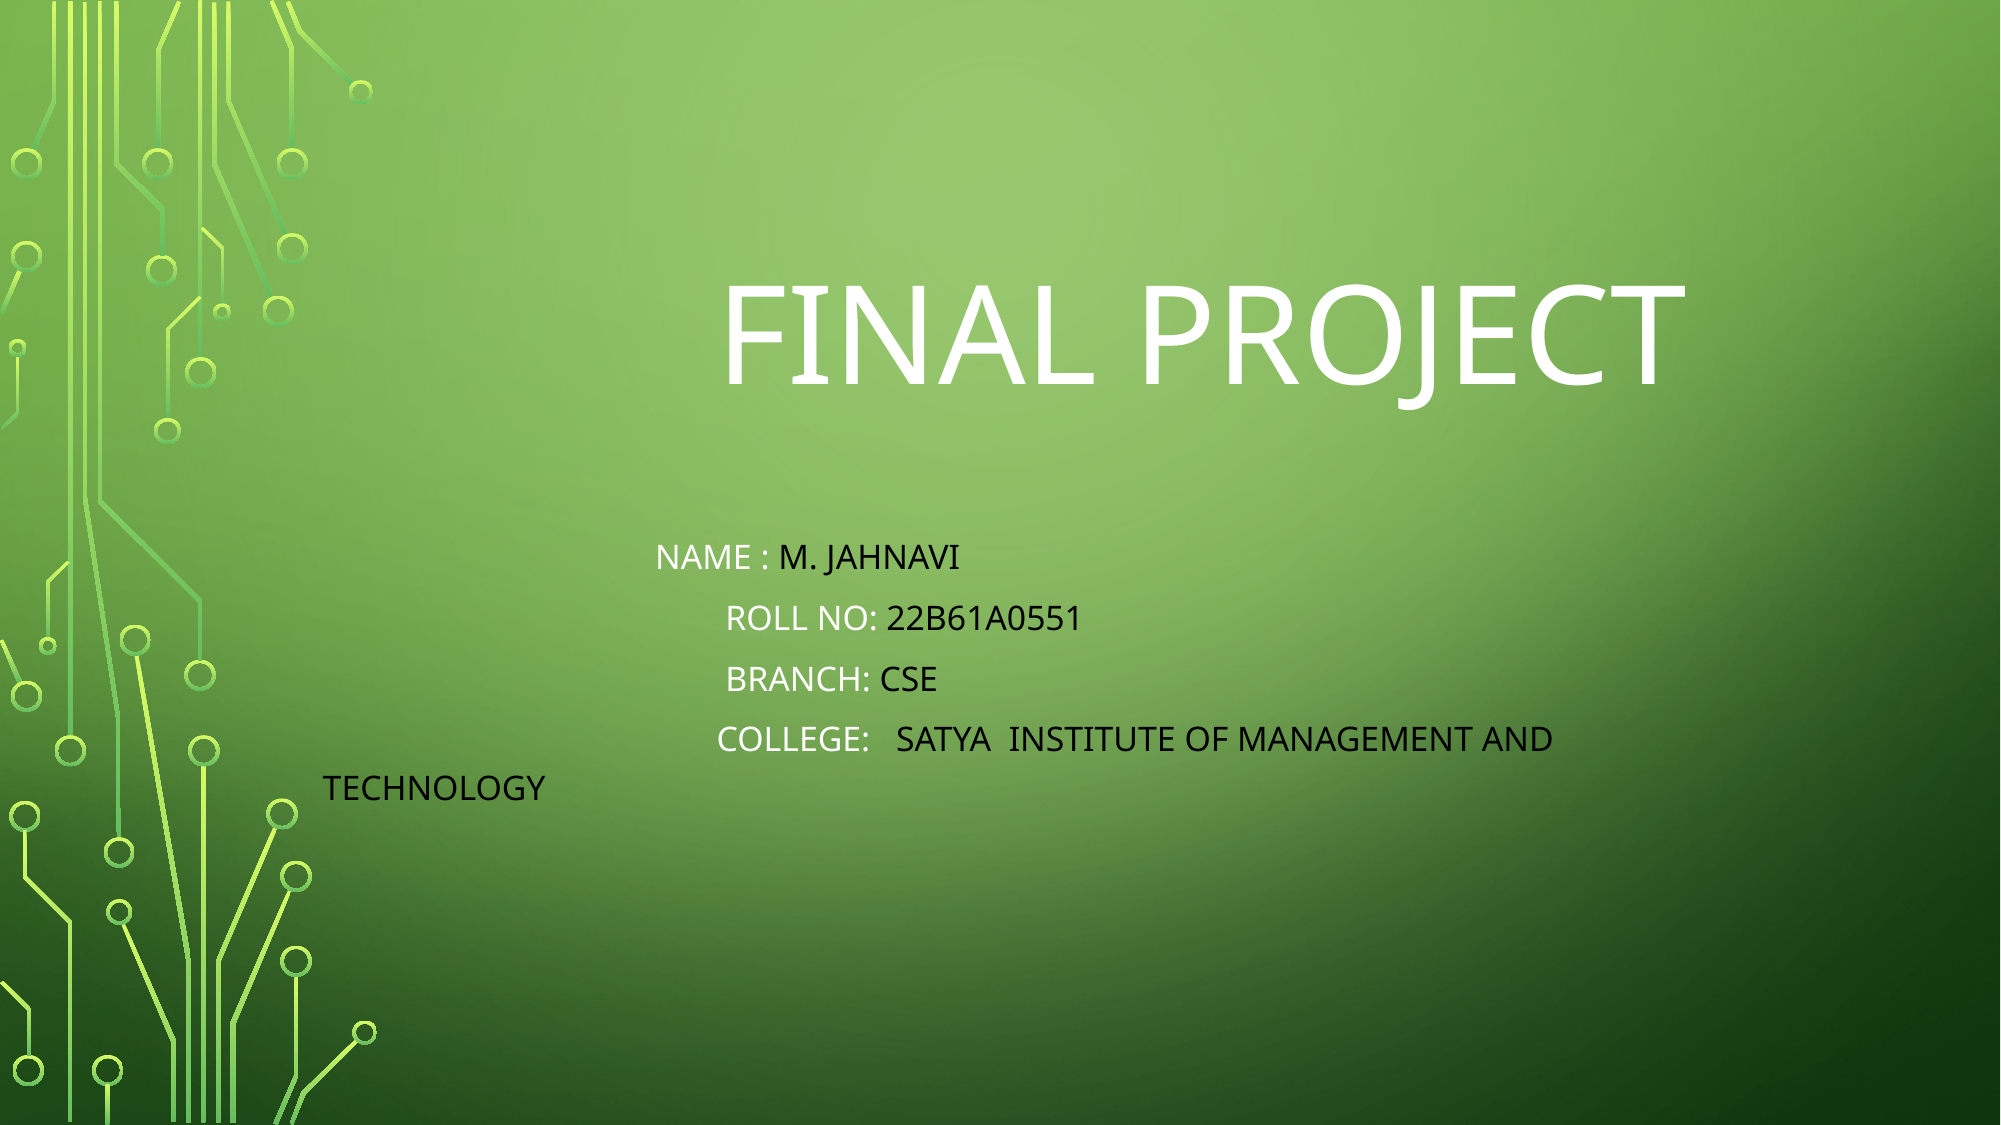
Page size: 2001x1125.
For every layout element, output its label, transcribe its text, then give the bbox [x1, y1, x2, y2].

title Final project [307, 104, 1750, 422]
subtitle Name : M. JAHNAVI roll no: 22B61A0551 Branch: cse college: satya institute of management and technology [307, 520, 1750, 819]
